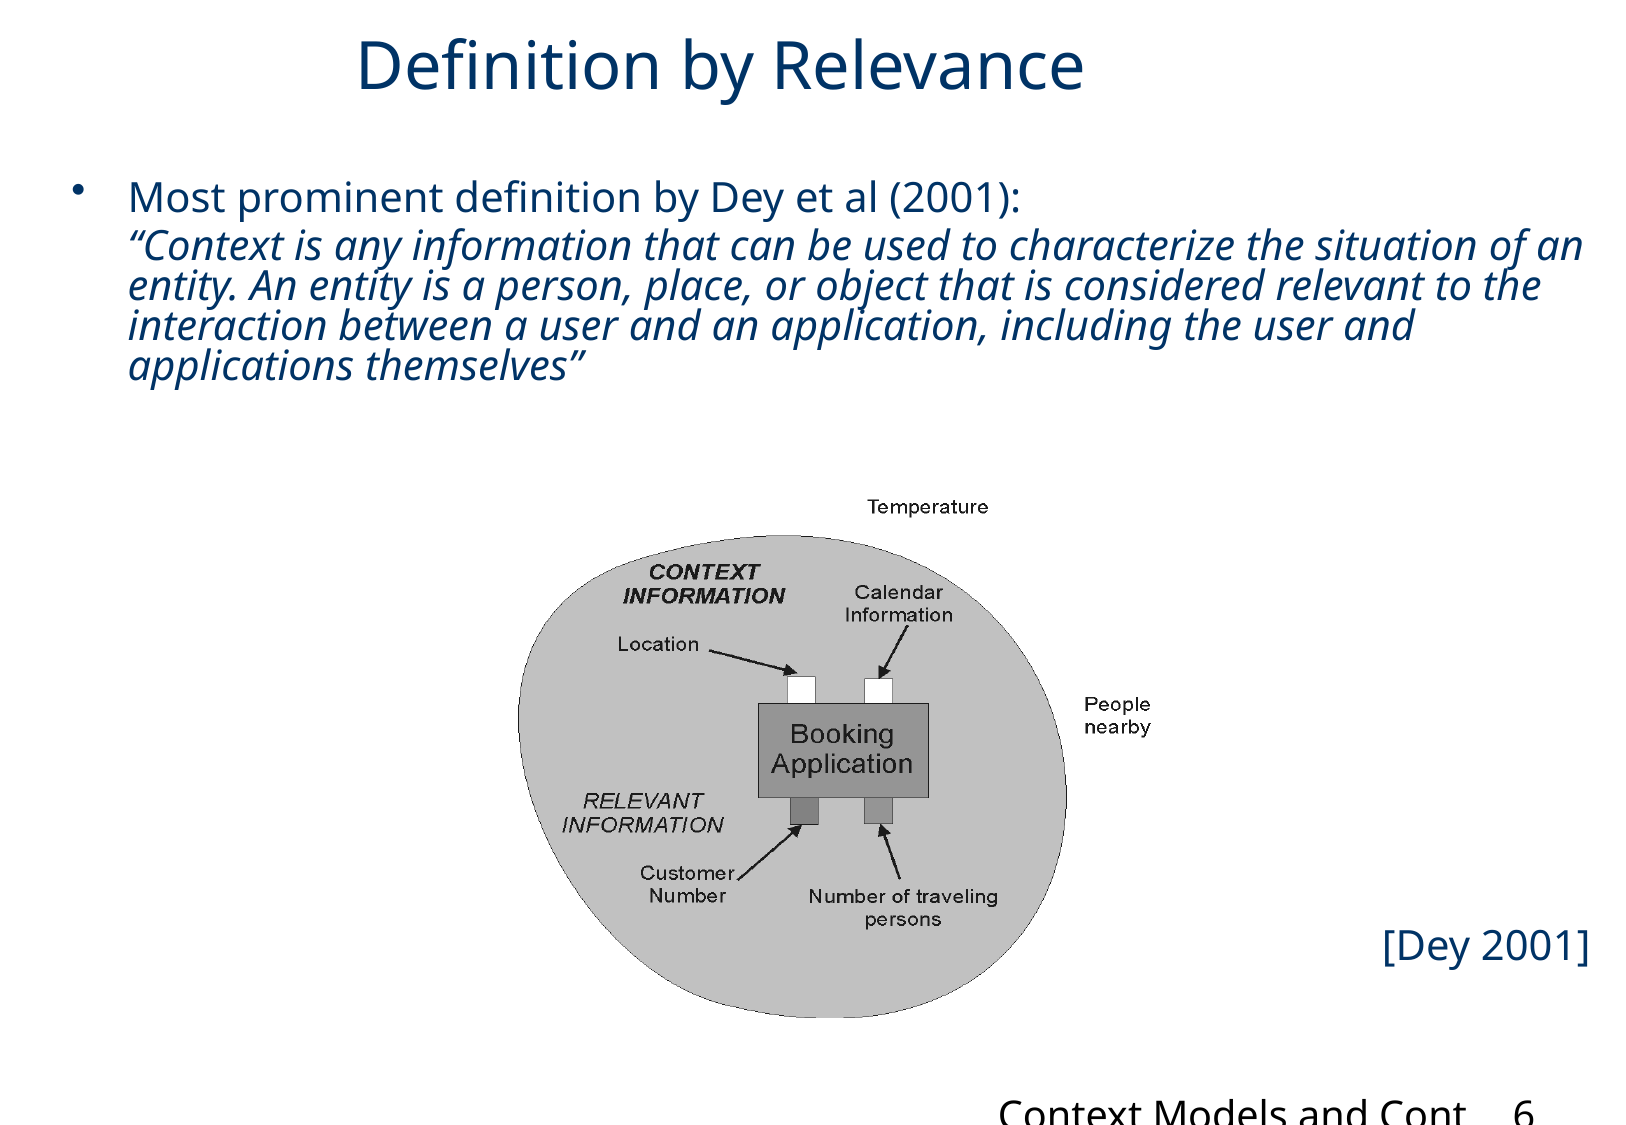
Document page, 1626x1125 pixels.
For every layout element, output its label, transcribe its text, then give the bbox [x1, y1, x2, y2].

title Definition by Relevance [340, 0, 1604, 126]
footer Context Models and Context-awareness: [983, 1082, 1498, 1125]
list Most prominent definition by Dey et al (2001): “Context is any information that can be used to characterize the situation of an entity. An entity is a person, place, or object that is considered relevant to the interaction between a user and an application, including the user and applications themselves” [Dey 2001] [56, 172, 1606, 1071]
picture [517, 479, 1186, 1018]
slide_number 6 [1498, 1082, 1617, 1125]
